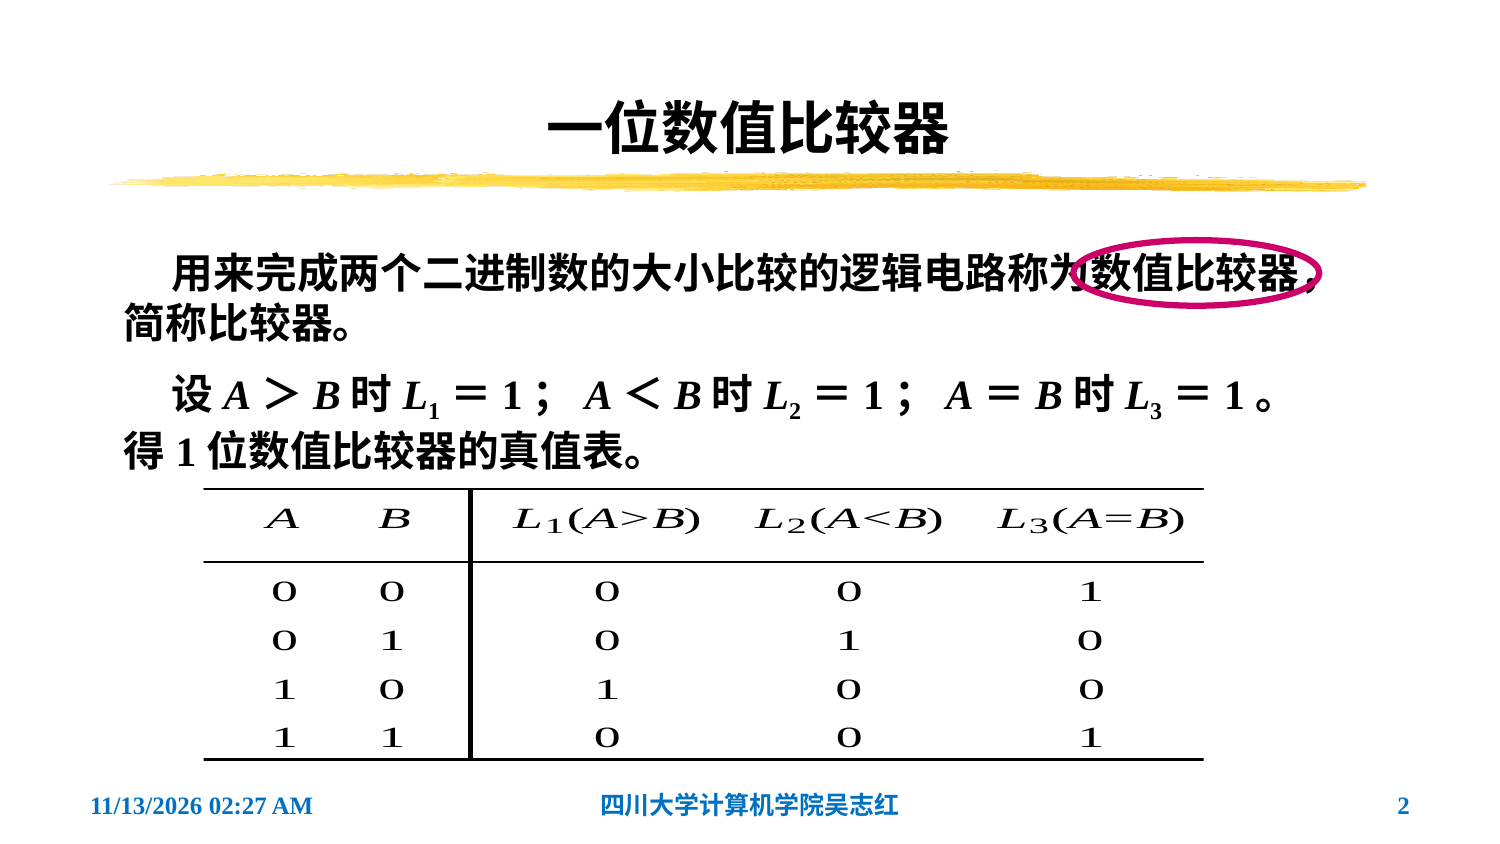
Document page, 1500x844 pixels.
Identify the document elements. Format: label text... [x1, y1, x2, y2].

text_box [203, 487, 1204, 781]
text_box [1073, 240, 1320, 306]
text_box 用来完成两个二进制数的大小比较的逻辑电路称为数值比较器，简称比较器。 设A＞B时L1＝1；A＜B时L2＝1；A＝B时L3＝1。得1位数值比较器的真值表。 [109, 239, 1338, 482]
footer 四川大学计算机学院吴志红 [512, 790, 988, 827]
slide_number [75, 782, 425, 827]
slide_number 2 [1074, 782, 1425, 827]
title 一位数值比较器 [109, 84, 1388, 169]
picture [108, 168, 1366, 197]
